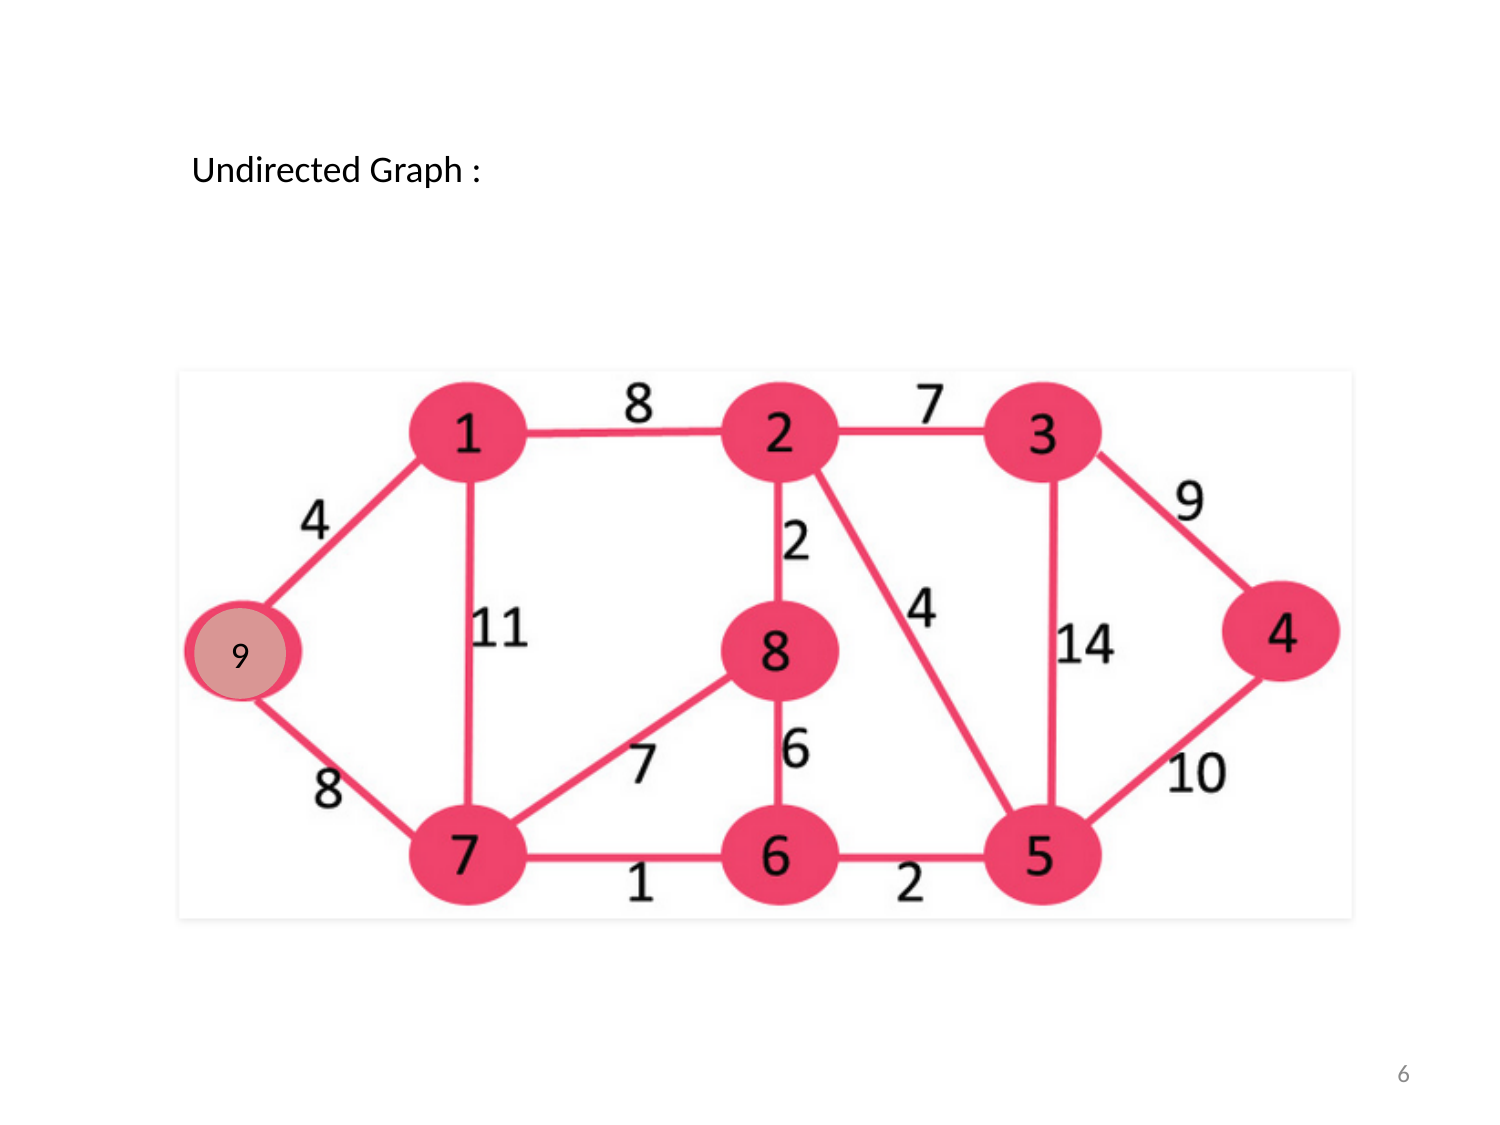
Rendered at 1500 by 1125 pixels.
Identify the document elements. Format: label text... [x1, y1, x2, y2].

text_box Undirected Graph : [176, 137, 497, 198]
picture [174, 337, 1357, 951]
slide_number 6 [1074, 1042, 1425, 1103]
